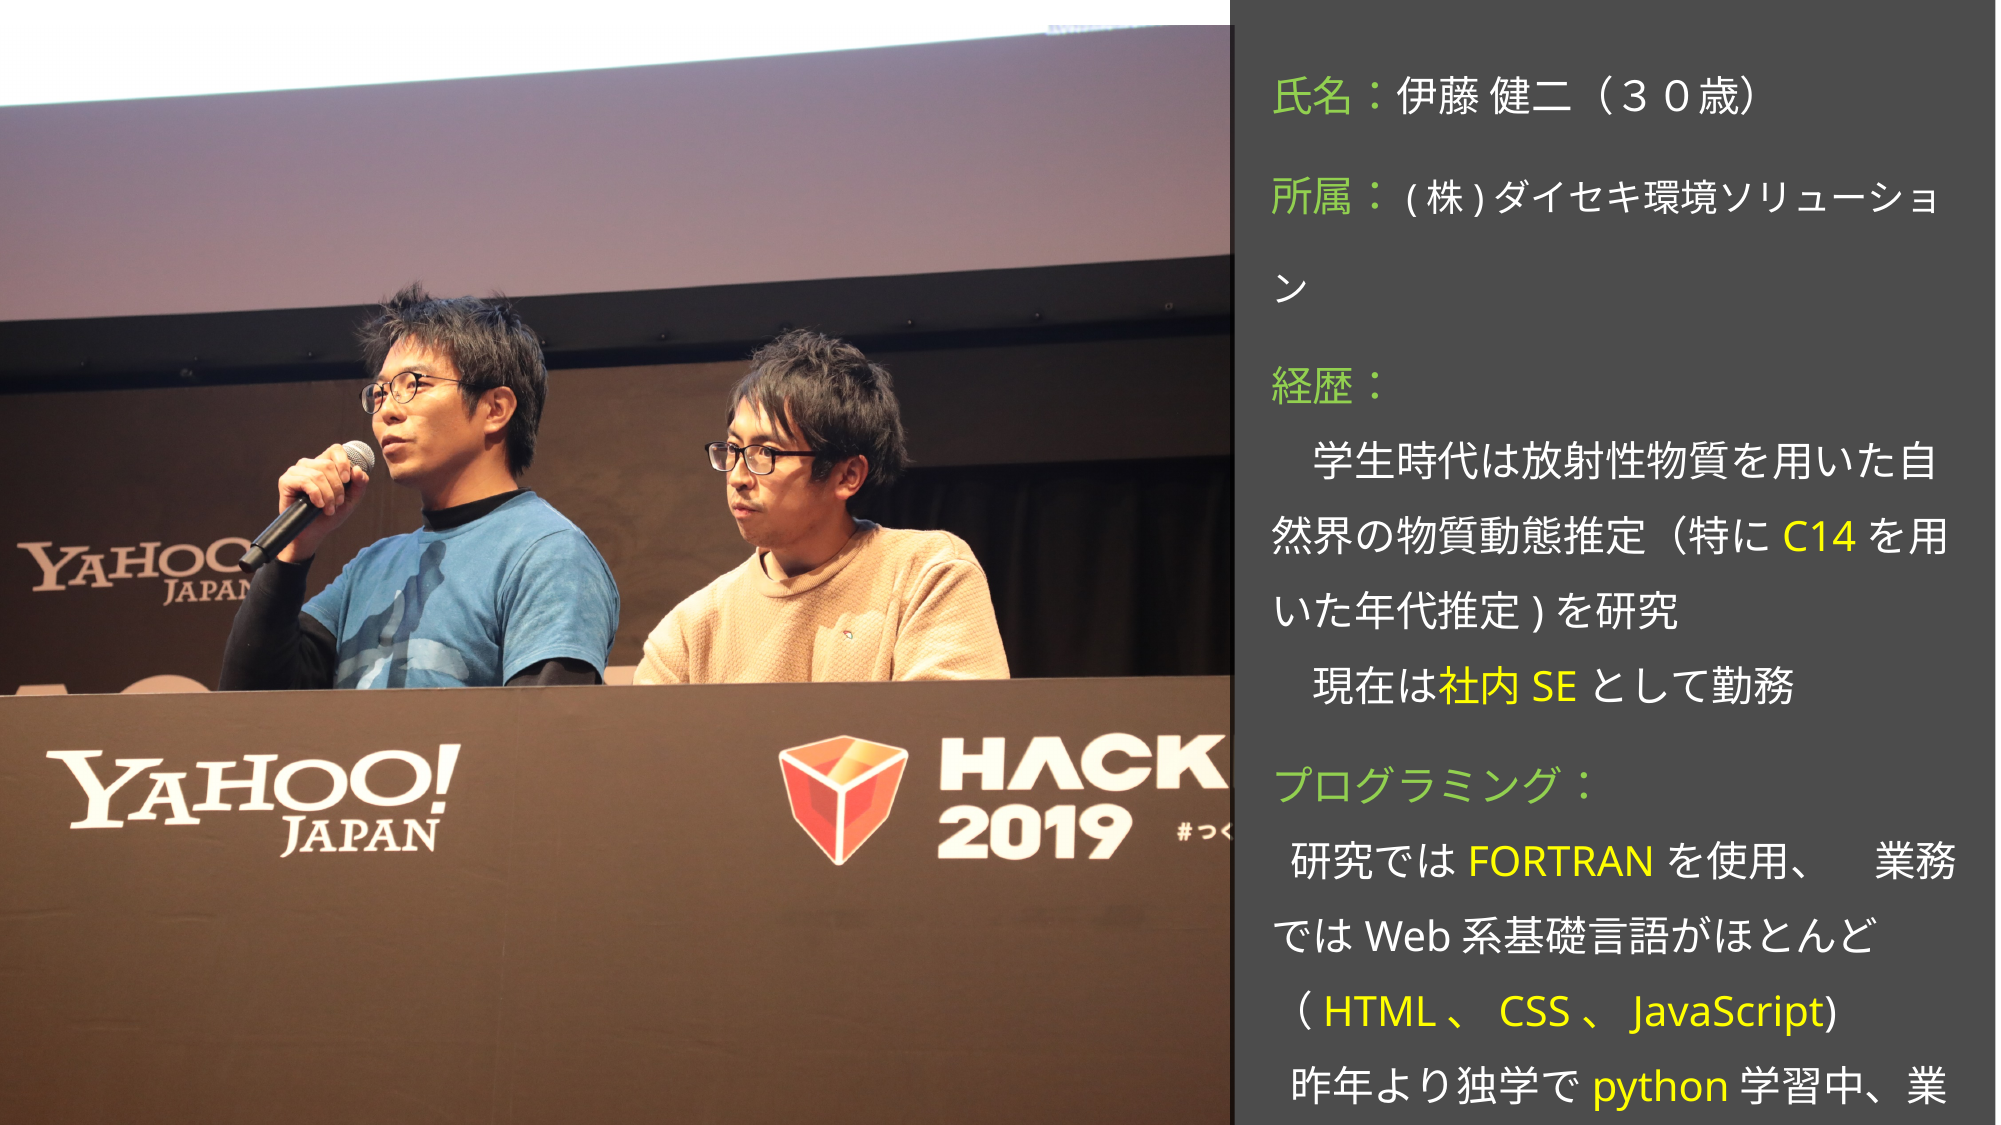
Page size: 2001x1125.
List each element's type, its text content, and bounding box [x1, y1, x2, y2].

picture [0, 25, 1235, 1125]
text_box 氏名：伊藤 健二（３０歳） 所属：(株)ダイセキ環境ソリューション 経歴： 学生時代は放射性物質を用いた自然界の物質動態推定（特にC14を用いた年代推定)を研究 現在は社内SEとして勤務 プログラミング： 研究ではFORTRANを使用、 業務ではWeb系基礎言語がほとんど（HTML、CSS、JavaScript) 昨年より独学でpython学習中、業務の自動化画策中 [1256, 12, 1974, 1125]
text_box [1229, 0, 1996, 1125]
